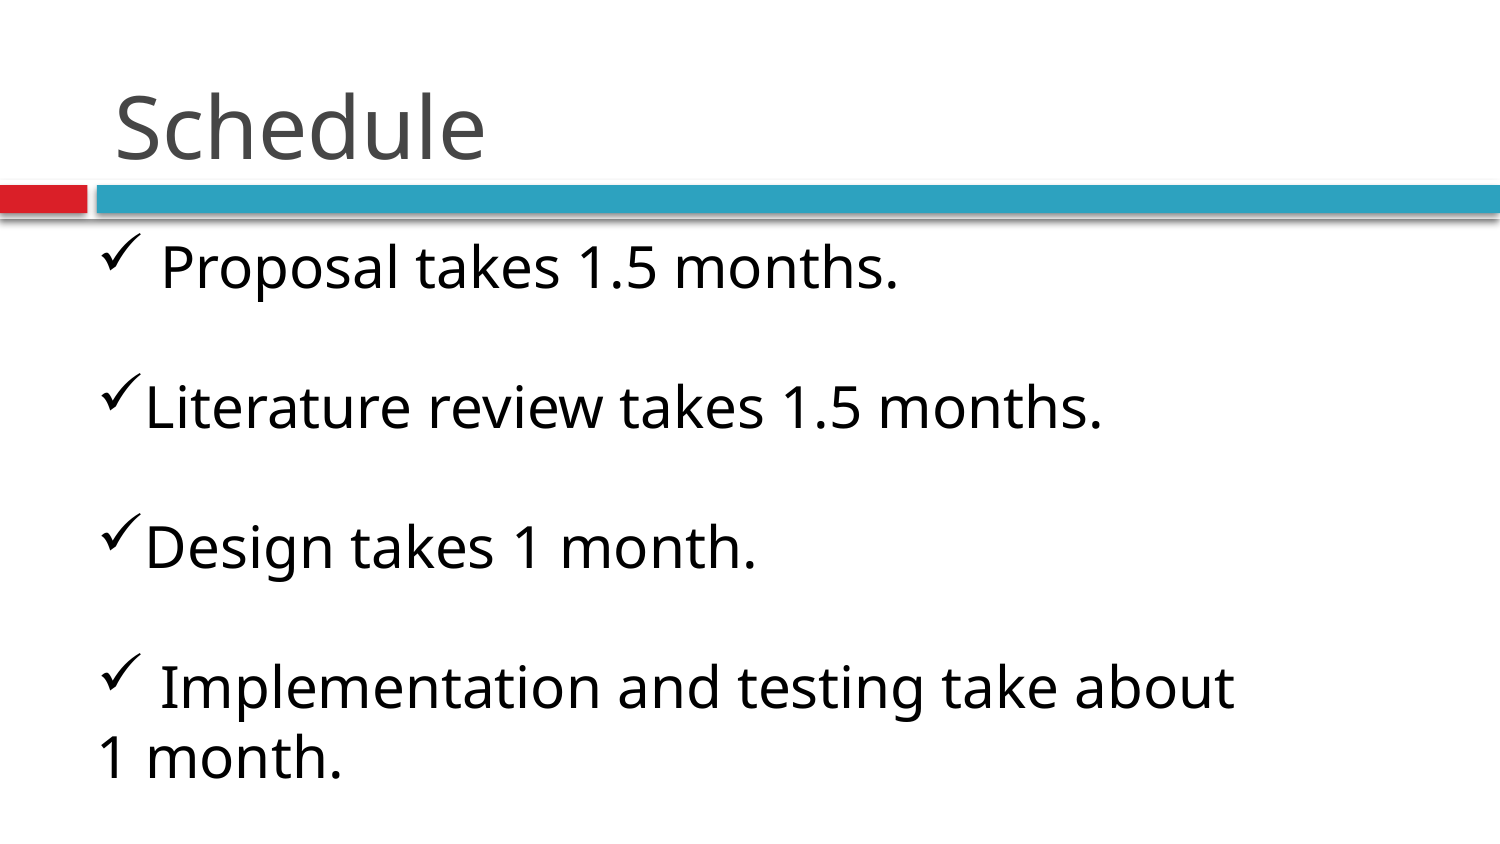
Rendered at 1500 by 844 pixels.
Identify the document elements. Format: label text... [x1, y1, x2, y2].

text_box Proposal takes 1.5 months. Literature review takes 1.5 months. Design takes 1 month. Implementation and testing take about 1 month. [82, 222, 1289, 798]
title Schedule [99, 19, 1438, 185]
